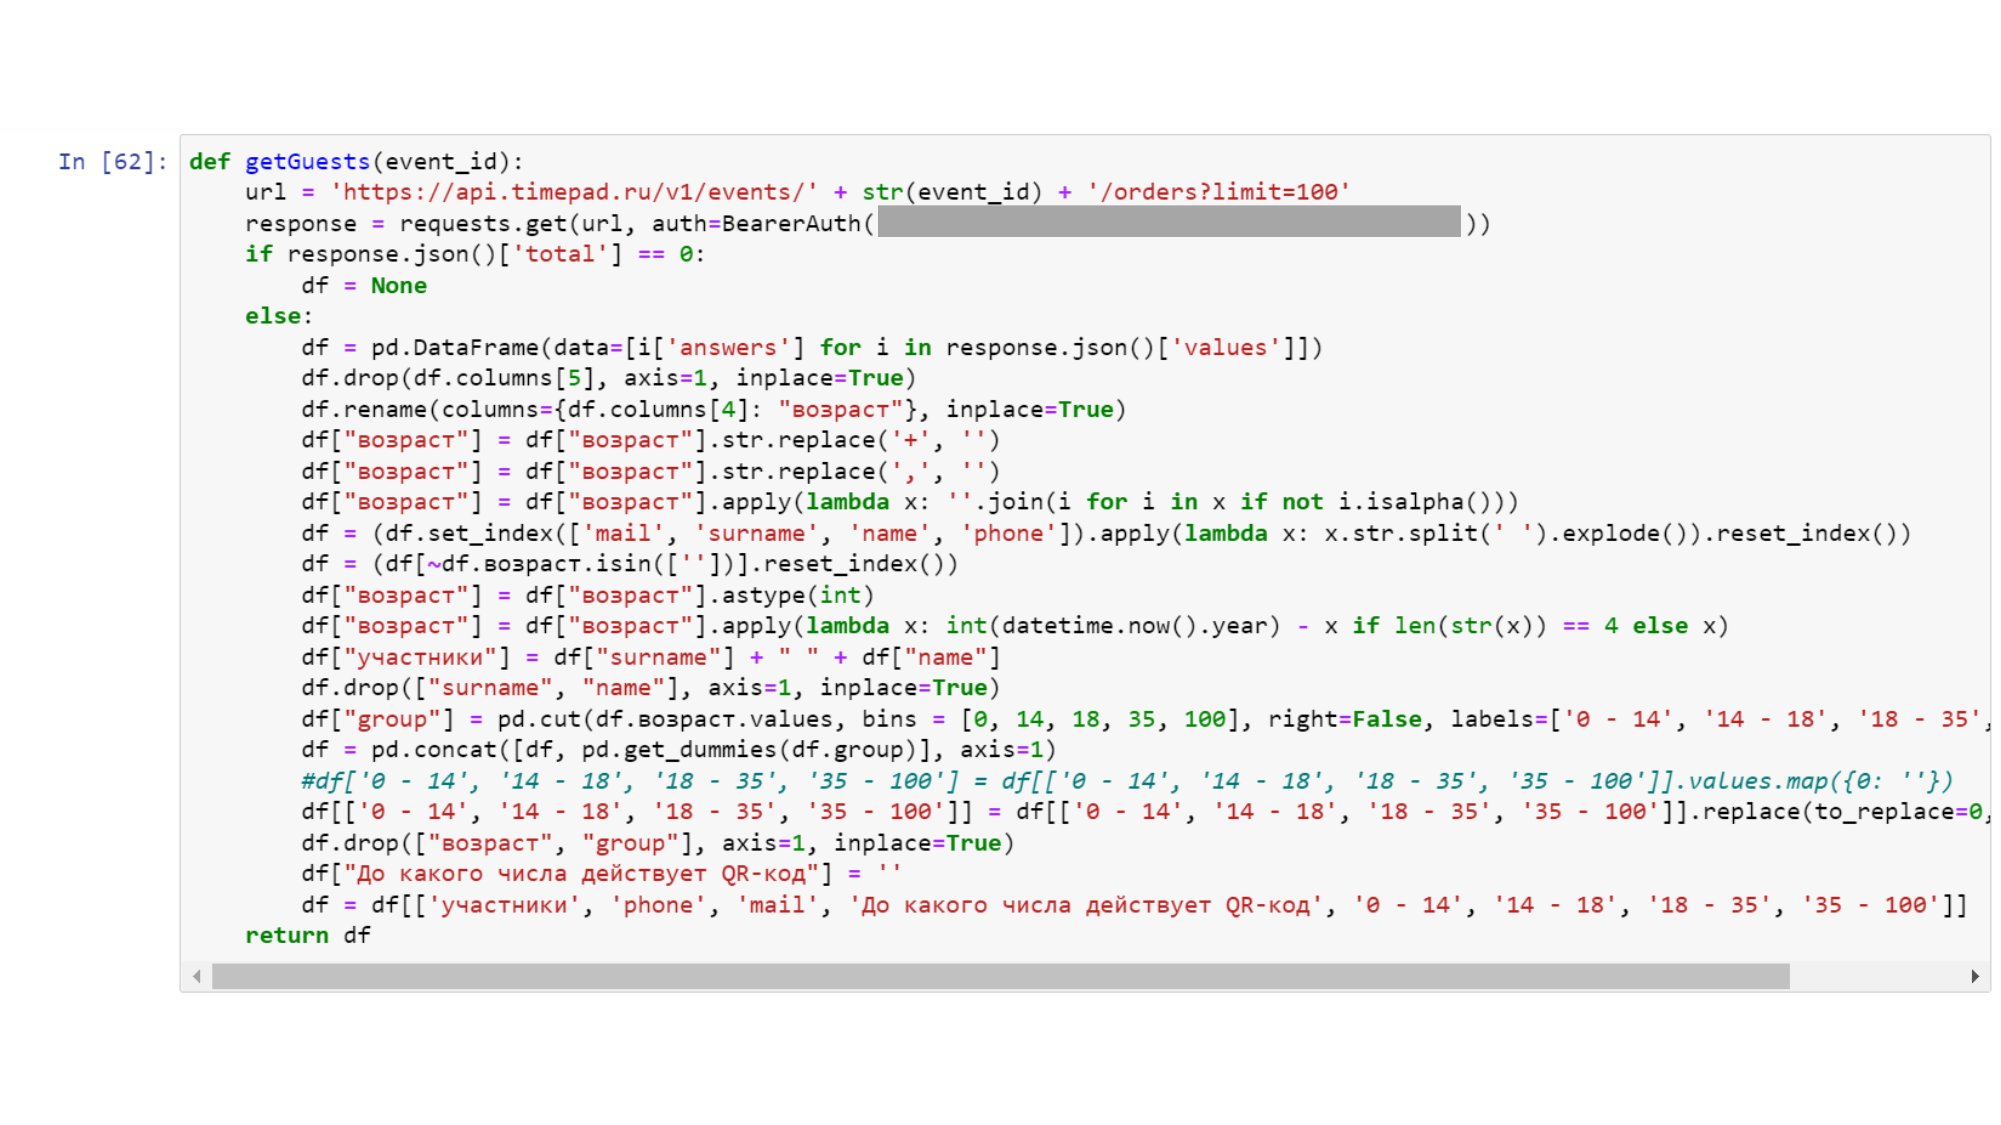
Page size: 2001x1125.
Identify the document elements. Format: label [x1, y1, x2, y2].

picture [0, 128, 2000, 997]
